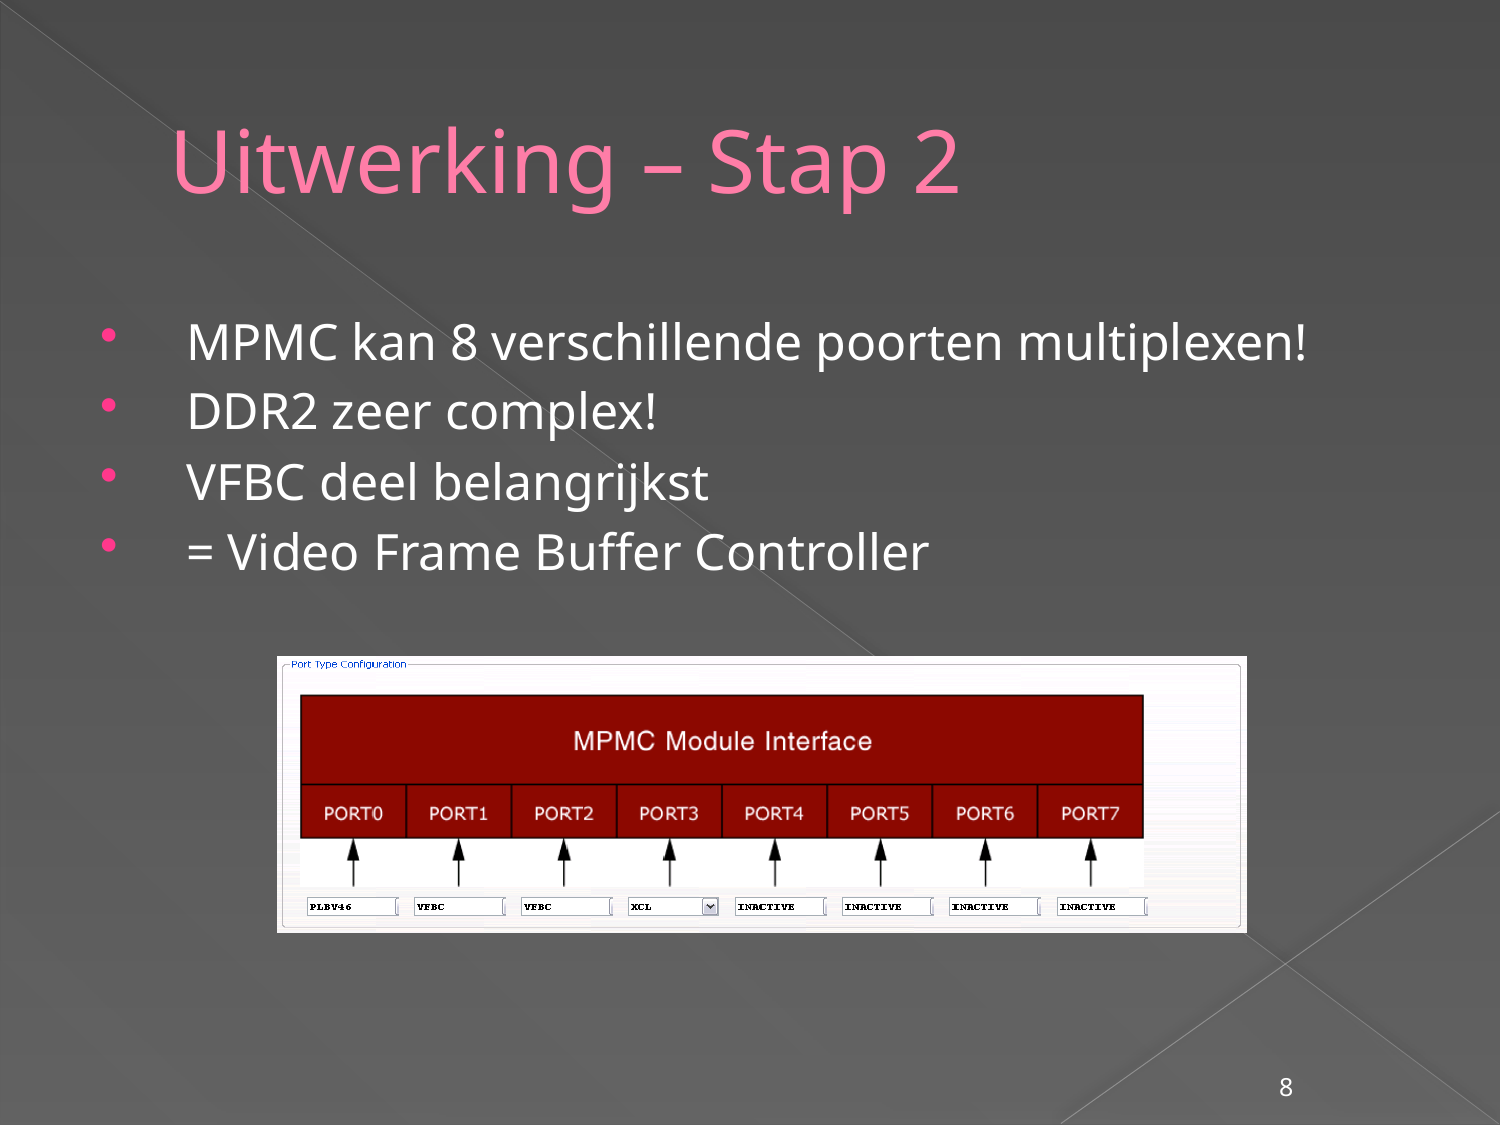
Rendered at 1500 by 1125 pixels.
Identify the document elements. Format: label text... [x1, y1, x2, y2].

picture [277, 656, 1247, 933]
slide_number 8 [1245, 1063, 1328, 1113]
title Uitwerking – Stap 2 [75, 43, 1425, 274]
list MPMC kan 8 verschillende poorten multiplexen! DDR2 zeer complex! VFBC deel belangrijkst = Video Frame Buffer Controller [76, 302, 1427, 657]
